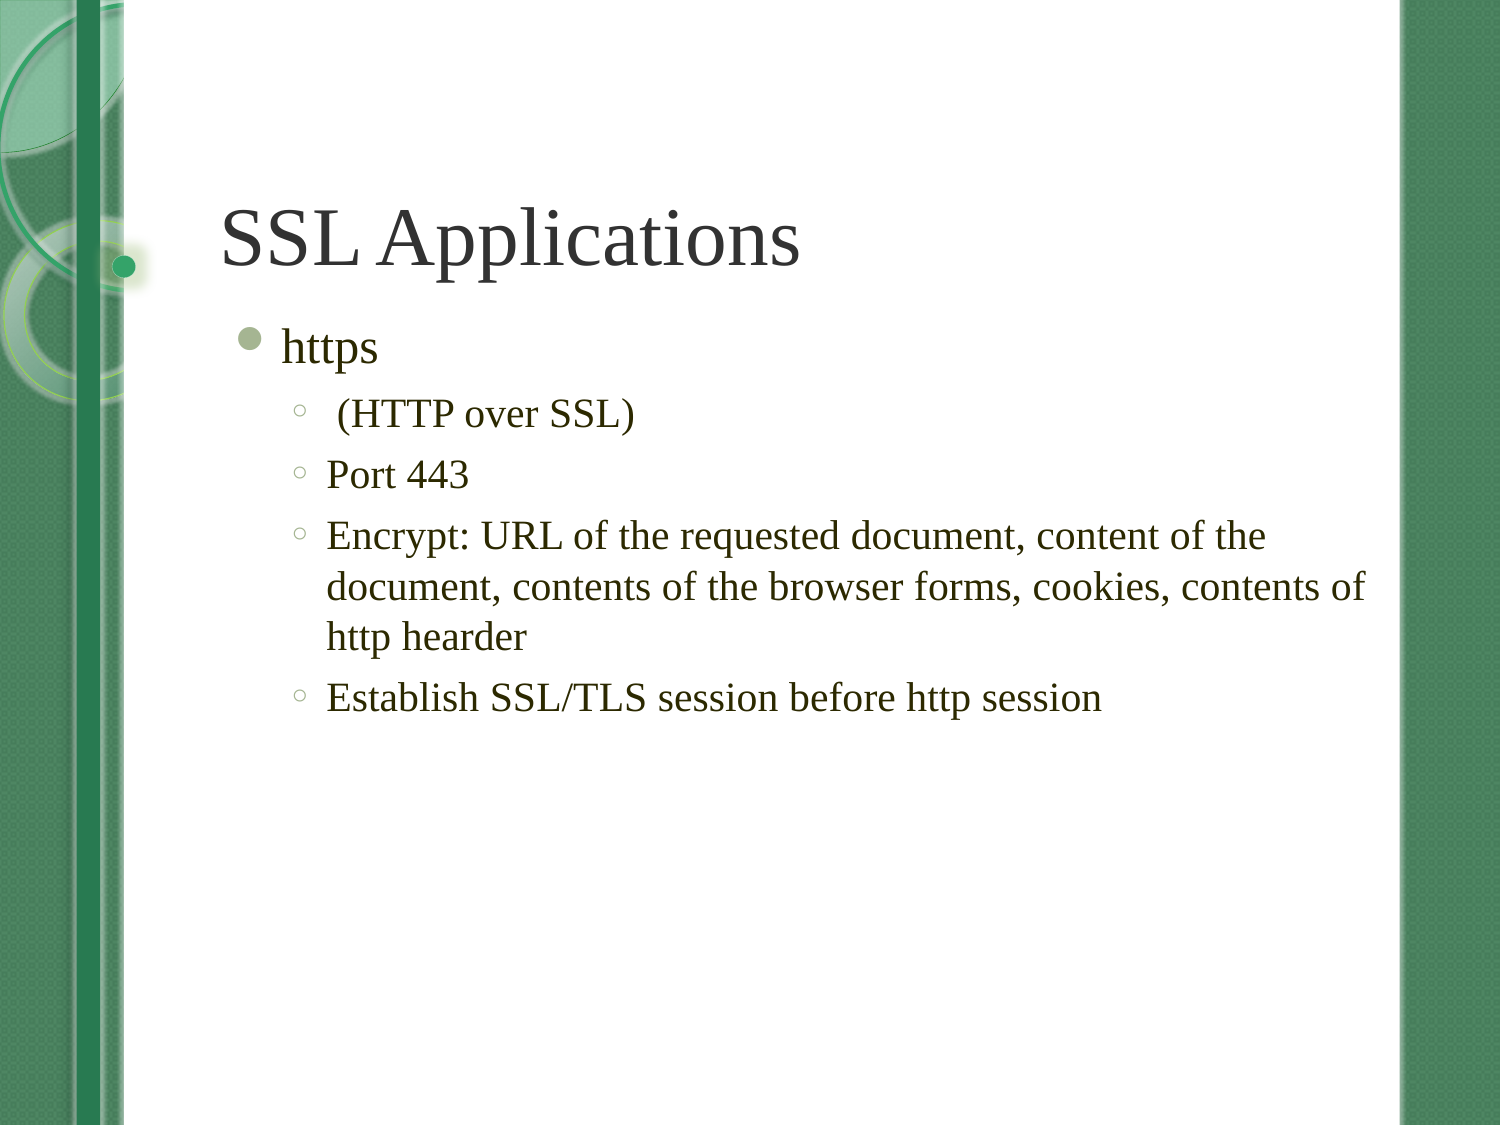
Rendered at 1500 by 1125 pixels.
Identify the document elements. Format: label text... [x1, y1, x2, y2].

title SSL Applications [204, 138, 1388, 327]
list https (HTTP over SSL) Port 443 Encrypt: URL of the requested document, content of the document, contents of the browser forms, cookies, contents of http hearder Establish SSL/TLS session before http session [206, 306, 1400, 1024]
